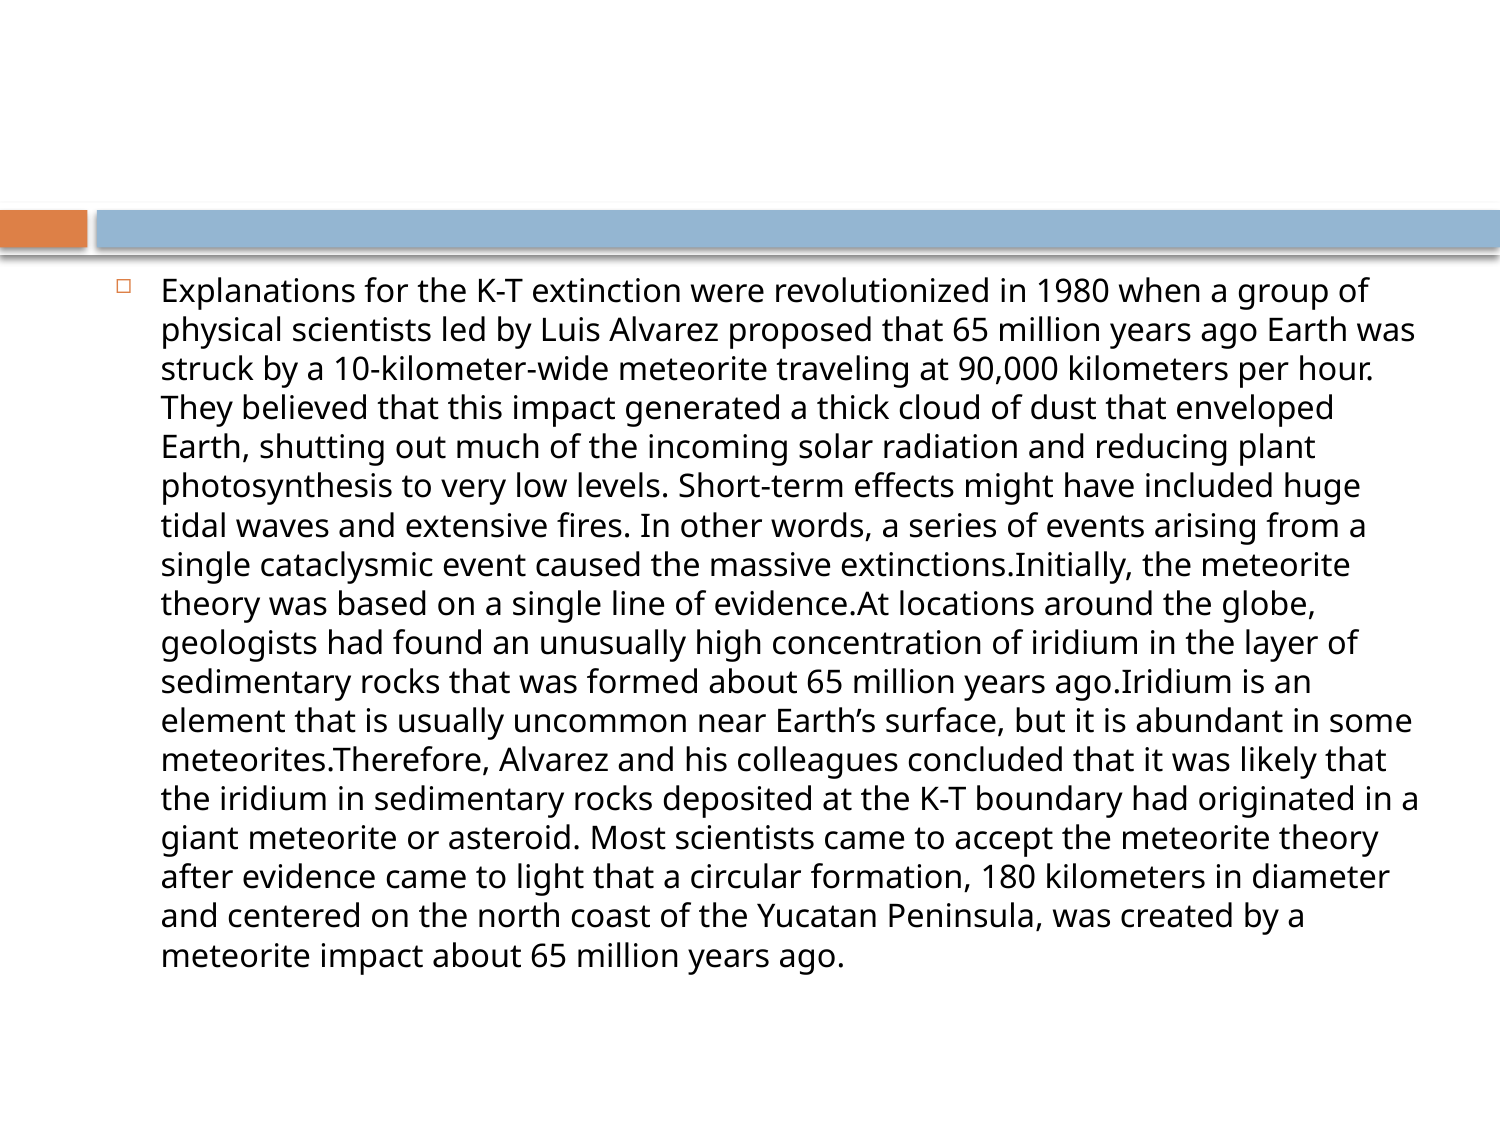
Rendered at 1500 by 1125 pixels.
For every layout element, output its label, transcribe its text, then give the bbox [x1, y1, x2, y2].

list Explanations for the K-T extinction were revolutionized in 1980 when a group of physical scientists led by Luis Alvarez proposed that 65 million years ago Earth was struck by a 10-kilometer-wide meteorite traveling at 90,000 kilometers per hour. They believed that this impact generated a thick cloud of dust that enveloped Earth, shutting out much of the incoming solar radiation and reducing plant photosynthesis to very low levels. Short-term effects might have included huge tidal waves and extensive fires. In other words, a series of events arising from a single cataclysmic event caused the massive extinctions.Initially, the meteorite theory was based on a single line of evidence.At locations around the globe, geologists had found an unusually high concentration of iridium in the layer of sedimentary rocks that was formed about 65 million years ago.Iridium is an element that is usually uncommon near Earth’s surface, but it is abundant in some meteorites.Therefore, Alvarez and his colleagues concluded that it was likely that the iridium in sedimentary rocks deposited at the K-T boundary had originated in a giant meteorite or asteroid. Most scientists came to accept the meteorite theory after evidence came to light that a circular formation, 180 kilometers in diameter and centered on the north coast of the Yucatan Peninsula, was created by a meteorite impact about 65 million years ago. [100, 262, 1438, 1000]
